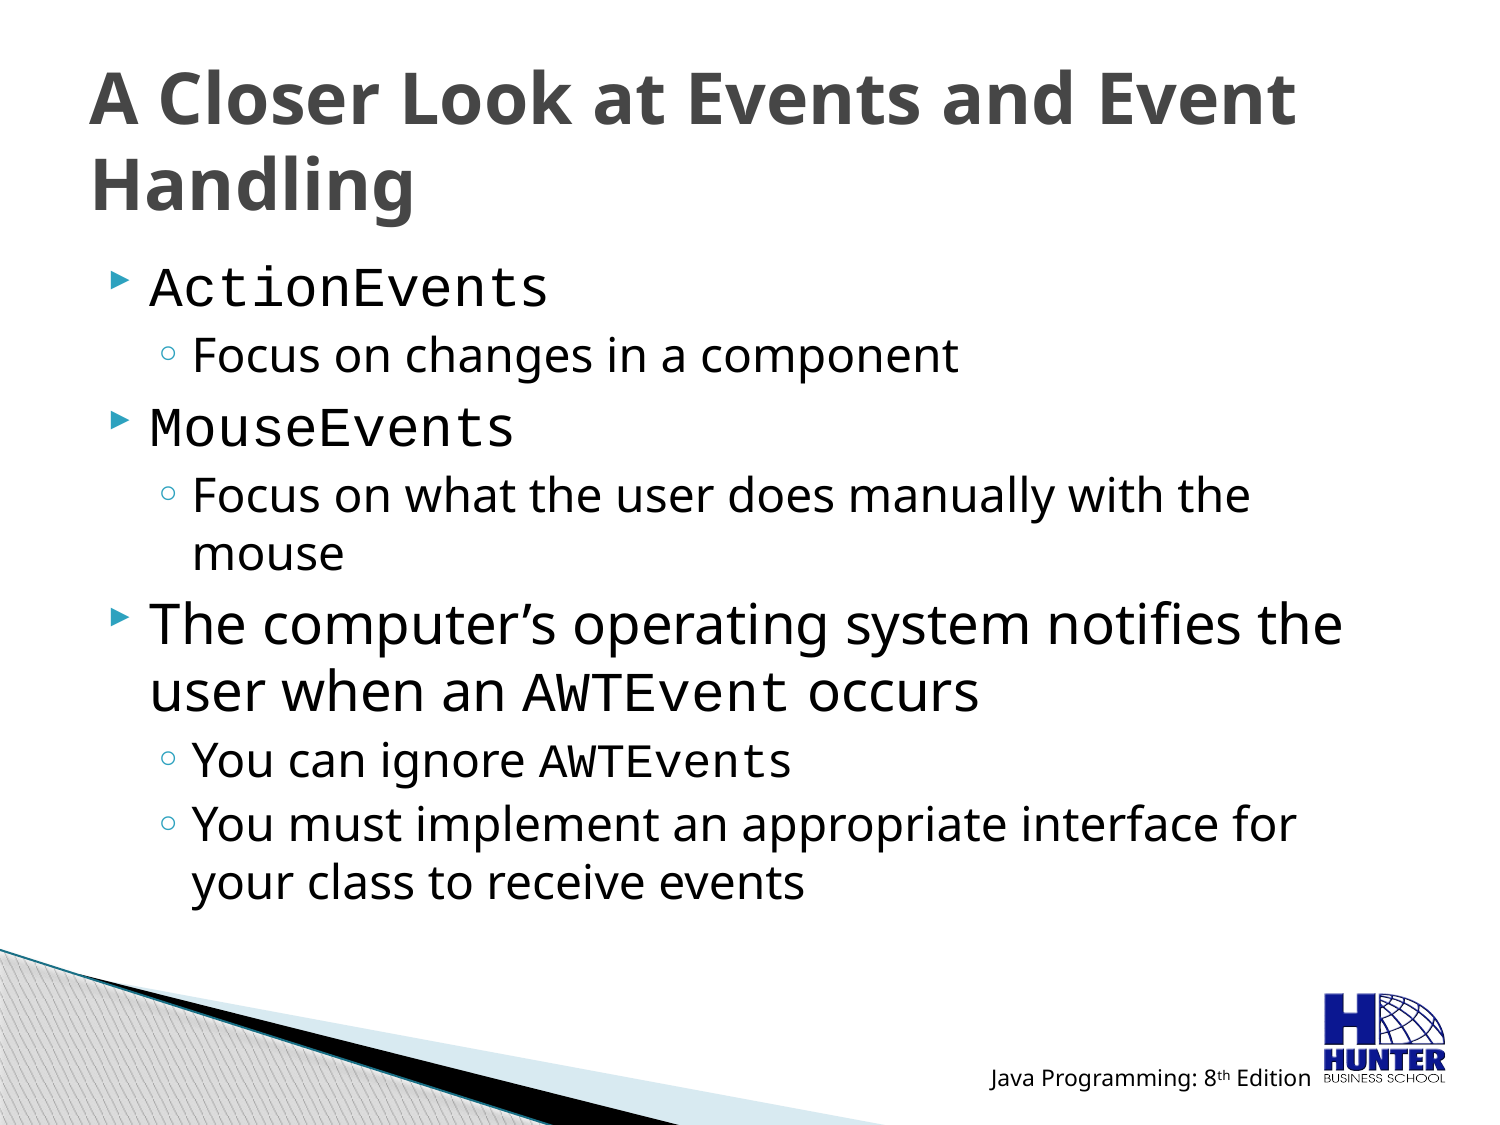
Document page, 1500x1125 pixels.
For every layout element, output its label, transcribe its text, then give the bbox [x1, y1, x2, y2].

title A Closer Look at Events and Event Handling [75, 45, 1425, 233]
list ActionEvents Focus on changes in a component MouseEvents Focus on what the user does manually with the mouse The computer’s operating system notifies the user when an AWTEvent occurs You can ignore AWTEvents You must implement an appropriate interface for your class to receive events [75, 243, 1425, 986]
picture [1324, 993, 1446, 1084]
